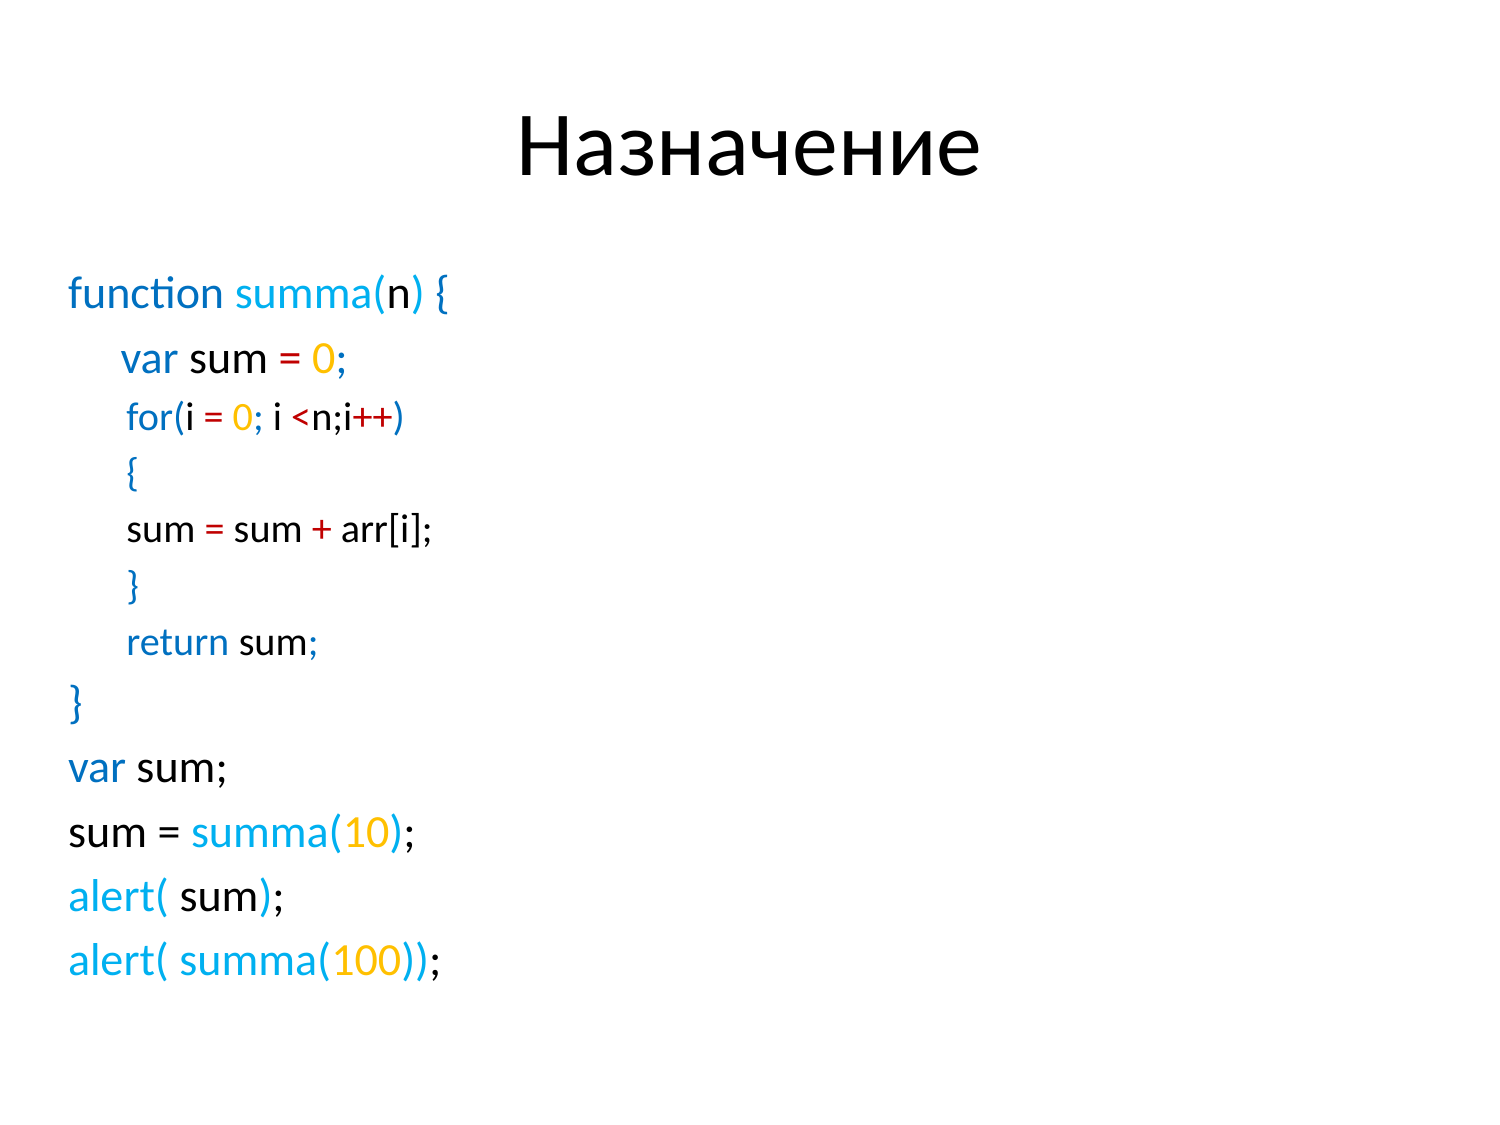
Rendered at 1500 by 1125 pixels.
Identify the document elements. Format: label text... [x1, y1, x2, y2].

title Назначение [75, 45, 1425, 233]
list function summa(n) { var sum = 0; for(i = 0; i <n;i++) { sum = sum + arr[i]; } return sum; } var sum; sum = summa(10); alert( sum); alert( summa(100)); [53, 255, 1404, 998]
